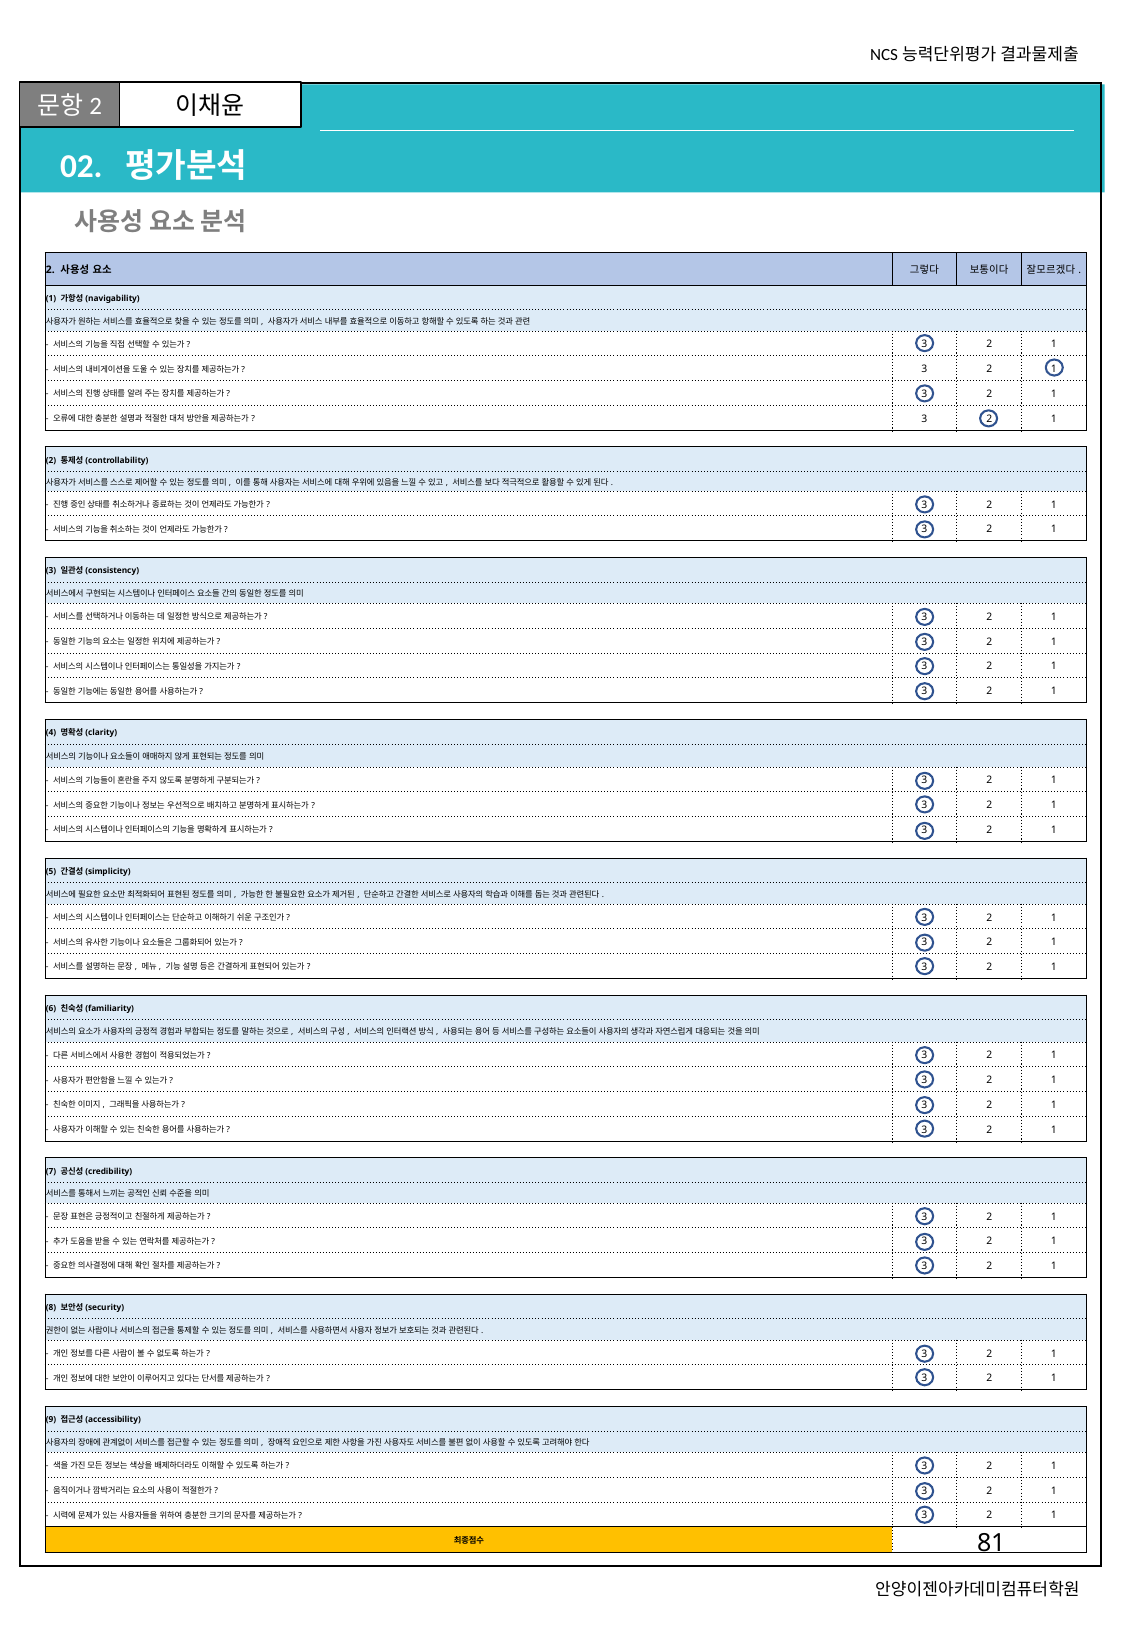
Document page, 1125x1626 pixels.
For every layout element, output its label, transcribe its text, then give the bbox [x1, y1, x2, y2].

text_box [914, 794, 936, 815]
text_box [914, 1504, 936, 1525]
text_box [914, 1118, 936, 1139]
text_box [914, 1367, 936, 1388]
text_box [914, 1045, 936, 1066]
text_box [914, 1481, 936, 1502]
text_box [914, 1095, 936, 1116]
text_box [914, 333, 936, 354]
text_box [914, 656, 936, 677]
subtitle 사용성 요소 분석 [59, 202, 1076, 243]
text_box [1043, 357, 1065, 378]
text_box [914, 1231, 936, 1252]
text_box [914, 956, 936, 977]
text_box [914, 494, 936, 515]
text_box [914, 383, 936, 404]
text_box [978, 408, 1000, 429]
text_box [914, 932, 936, 953]
text_box [914, 519, 936, 540]
text_box [914, 681, 936, 702]
text_box [914, 1455, 936, 1476]
text_box [914, 631, 936, 652]
text_box [914, 1069, 936, 1090]
text_box 81 [962, 1518, 1027, 1564]
text_box [914, 606, 936, 628]
text_box [914, 820, 936, 841]
text_box [914, 1343, 936, 1364]
text_box [914, 906, 936, 928]
text_box [914, 770, 936, 791]
text_box [914, 1255, 936, 1276]
title 02. 평가분석 [45, 141, 1073, 193]
text_box [914, 1206, 936, 1227]
